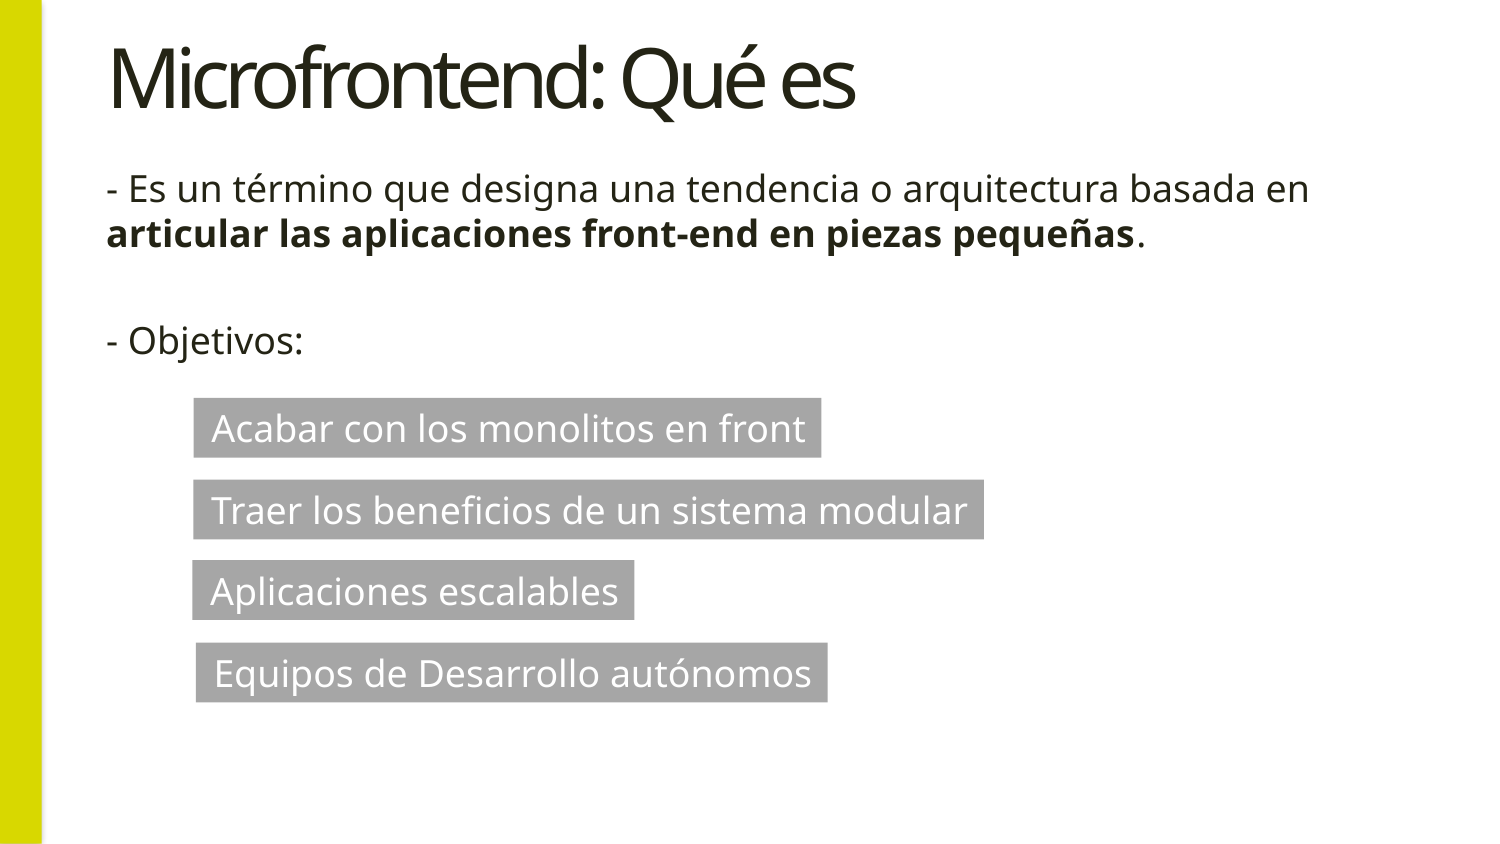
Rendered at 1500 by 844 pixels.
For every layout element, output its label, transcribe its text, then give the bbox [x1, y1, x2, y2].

text_box Traer los beneficios de un sistema modular [193, 479, 984, 540]
text_box Aplicaciones escalables [192, 560, 635, 620]
title Microfrontend: Qué es [106, 0, 1459, 133]
text_box Equipos de Desarrollo autónomos [195, 642, 828, 703]
text_box - Es un término que designa una tendencia o arquitectura basada en articular las aplicaciones front-end en piezas pequeñas. [106, 157, 1459, 263]
text_box - Objetivos: [106, 310, 1459, 370]
text_box [0, 0, 42, 844]
text_box Acabar con los monolitos en front [193, 397, 822, 458]
